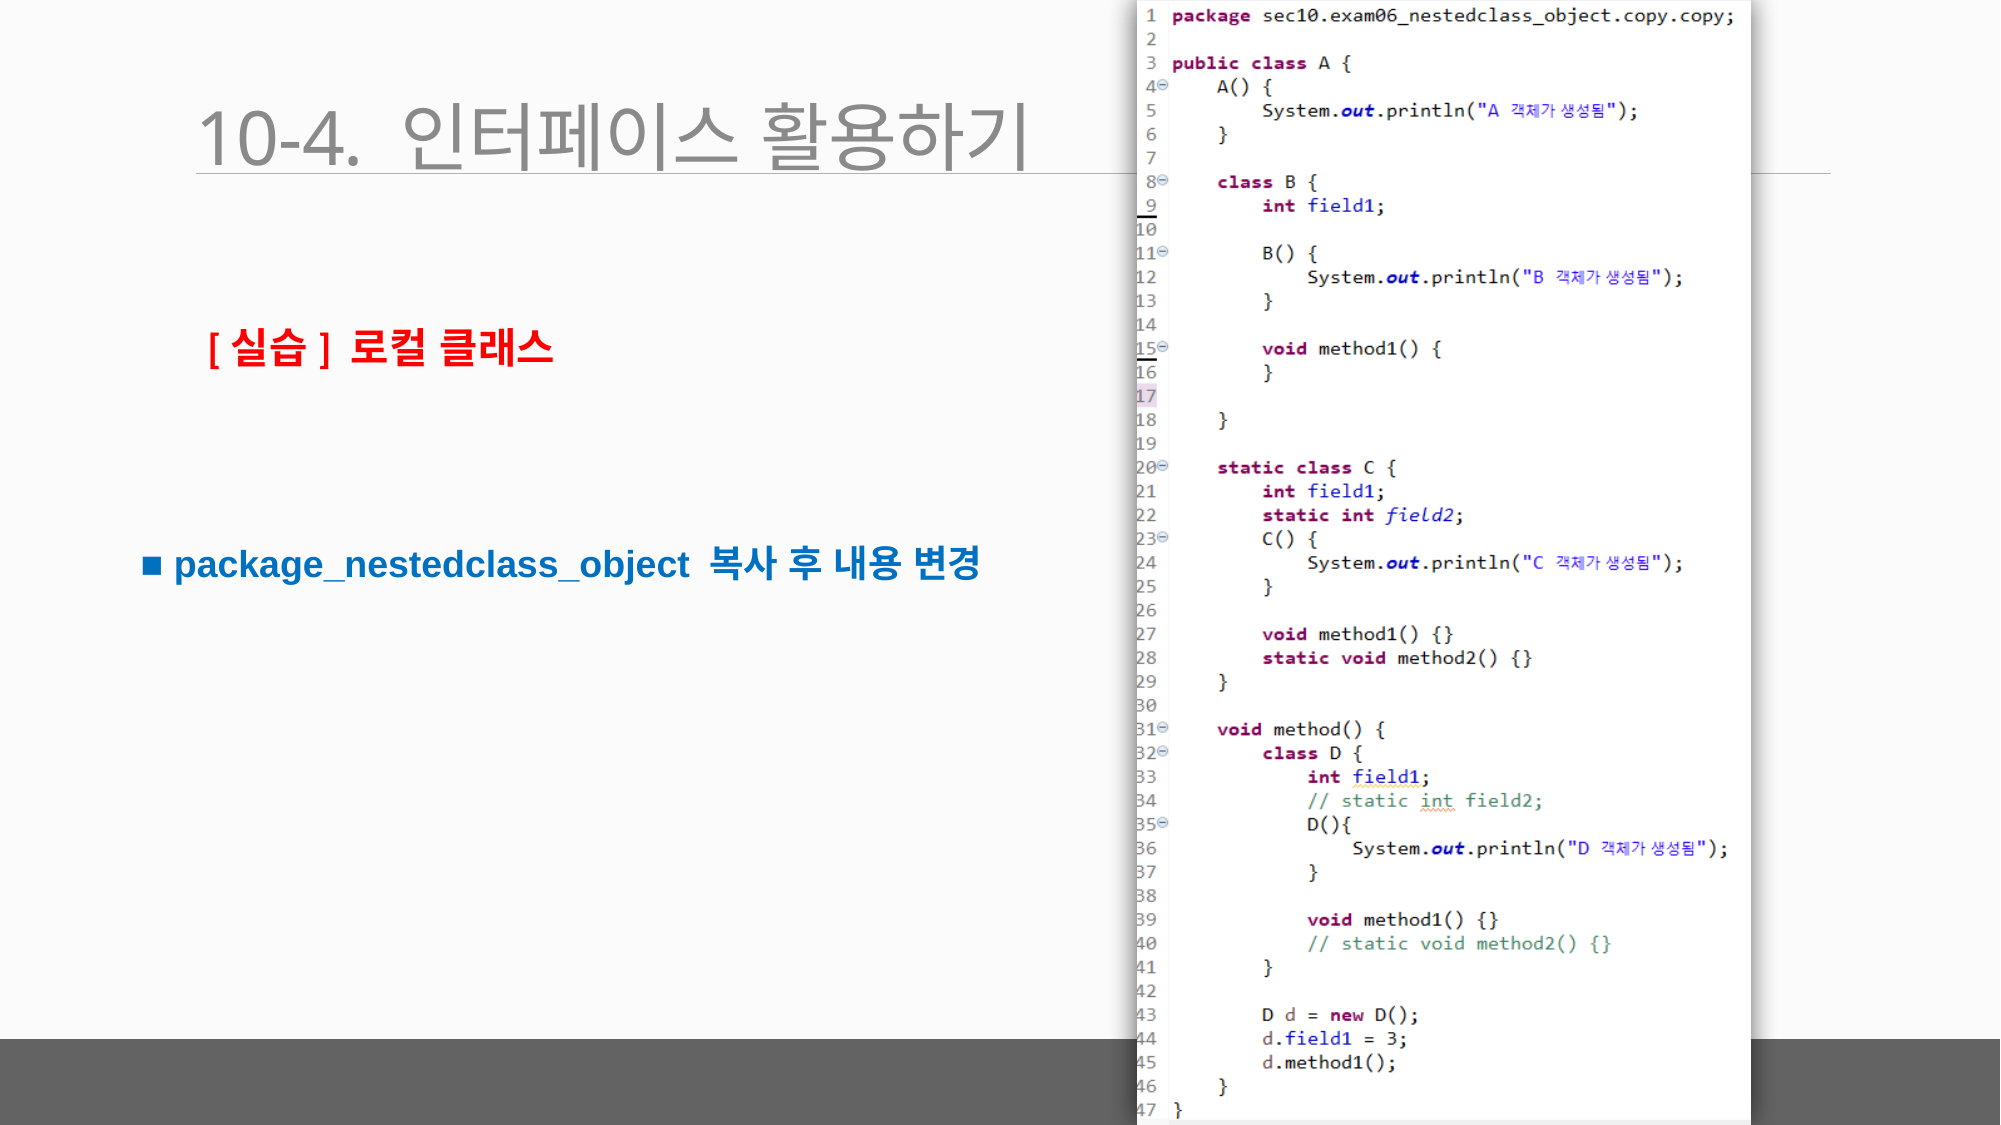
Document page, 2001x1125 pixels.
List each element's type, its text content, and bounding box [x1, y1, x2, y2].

text_box [실습] 로컬 클래스 [0, 320, 874, 381]
picture [1136, 0, 1752, 1125]
text_box 10-4. 인터페이스 활용하기 [180, 46, 1114, 189]
text_box ■ package_nestedclass_object 복사 후 내용 변경 [125, 532, 1134, 592]
